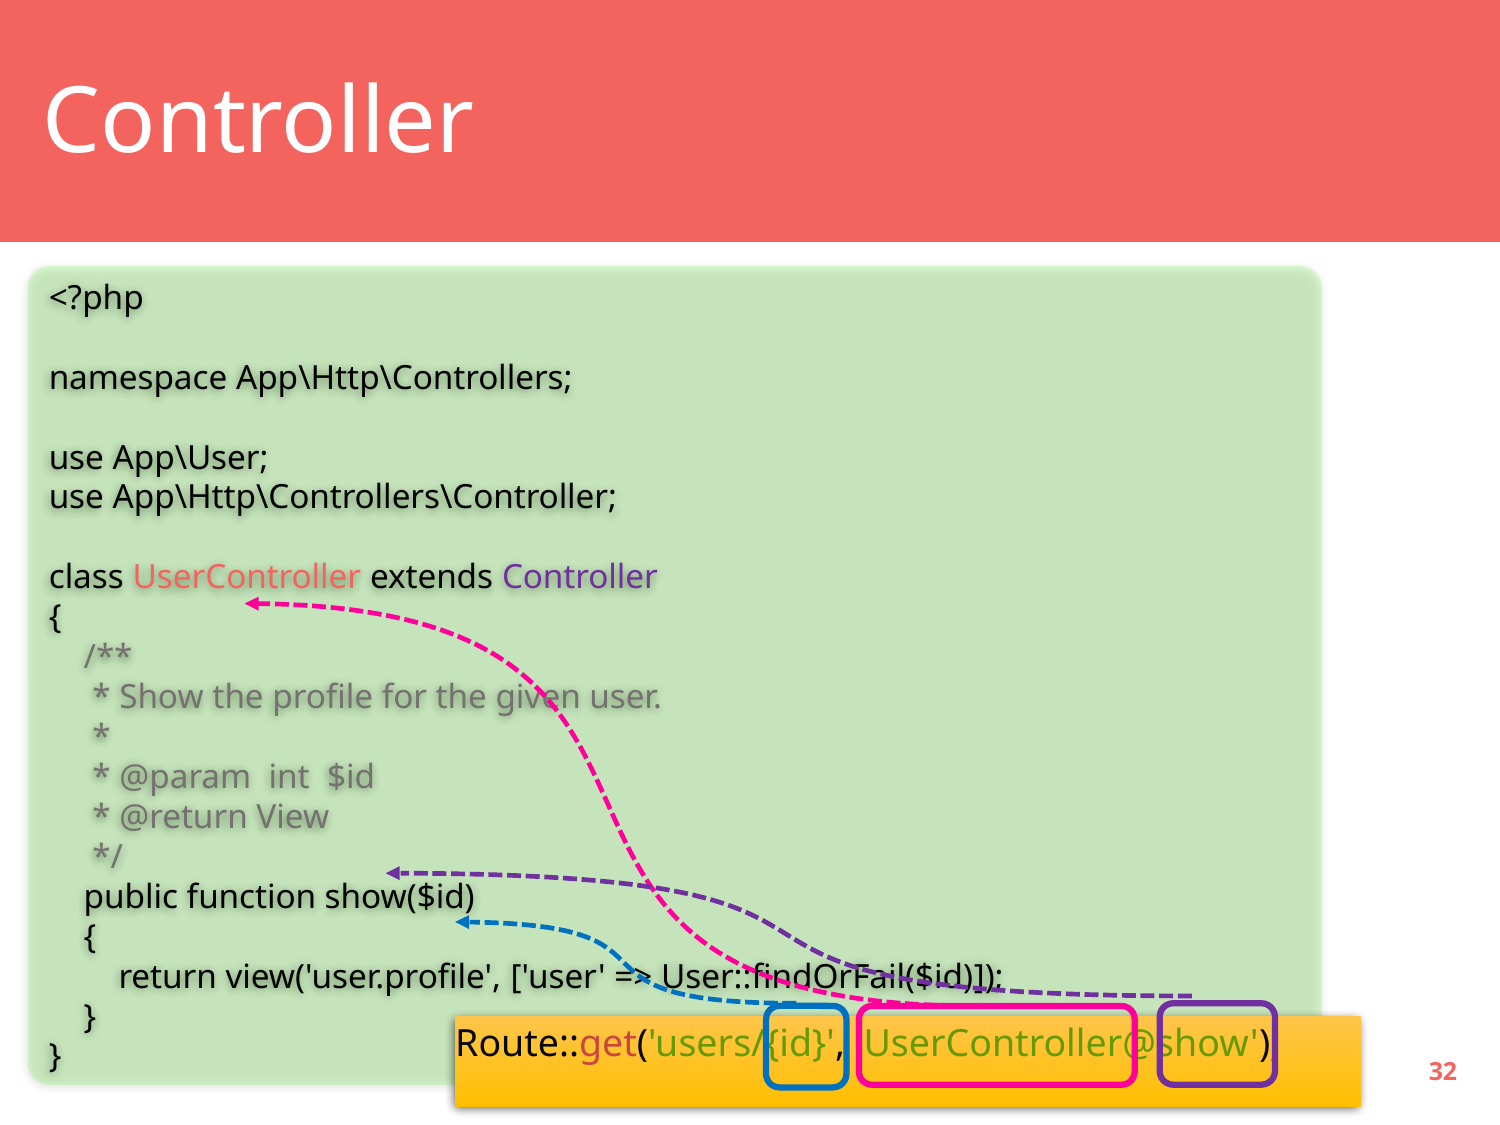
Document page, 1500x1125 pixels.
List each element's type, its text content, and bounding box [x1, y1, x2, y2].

title Controller [27, 40, 1473, 206]
text_box Route::get('users/{id}', 'UserController@show'); [455, 1016, 1361, 1107]
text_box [385, 873, 1192, 996]
text_box [764, 1006, 848, 1089]
slide_number 32 [1368, 1042, 1473, 1103]
text_box [857, 1004, 1136, 1086]
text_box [244, 603, 975, 1006]
text_box [1158, 1002, 1277, 1086]
text_box <?php namespace App\Http\Controllers; use App\User; use App\Http\Controllers\Controller; class UserController extends Controller { /** * Show the profile for the given user. * * @param int $id * @return View */ public function show($id) { return view('user.profile', ['user' => User::findOrFail($id)]); } } [27, 265, 1322, 1085]
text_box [455, 921, 797, 1004]
